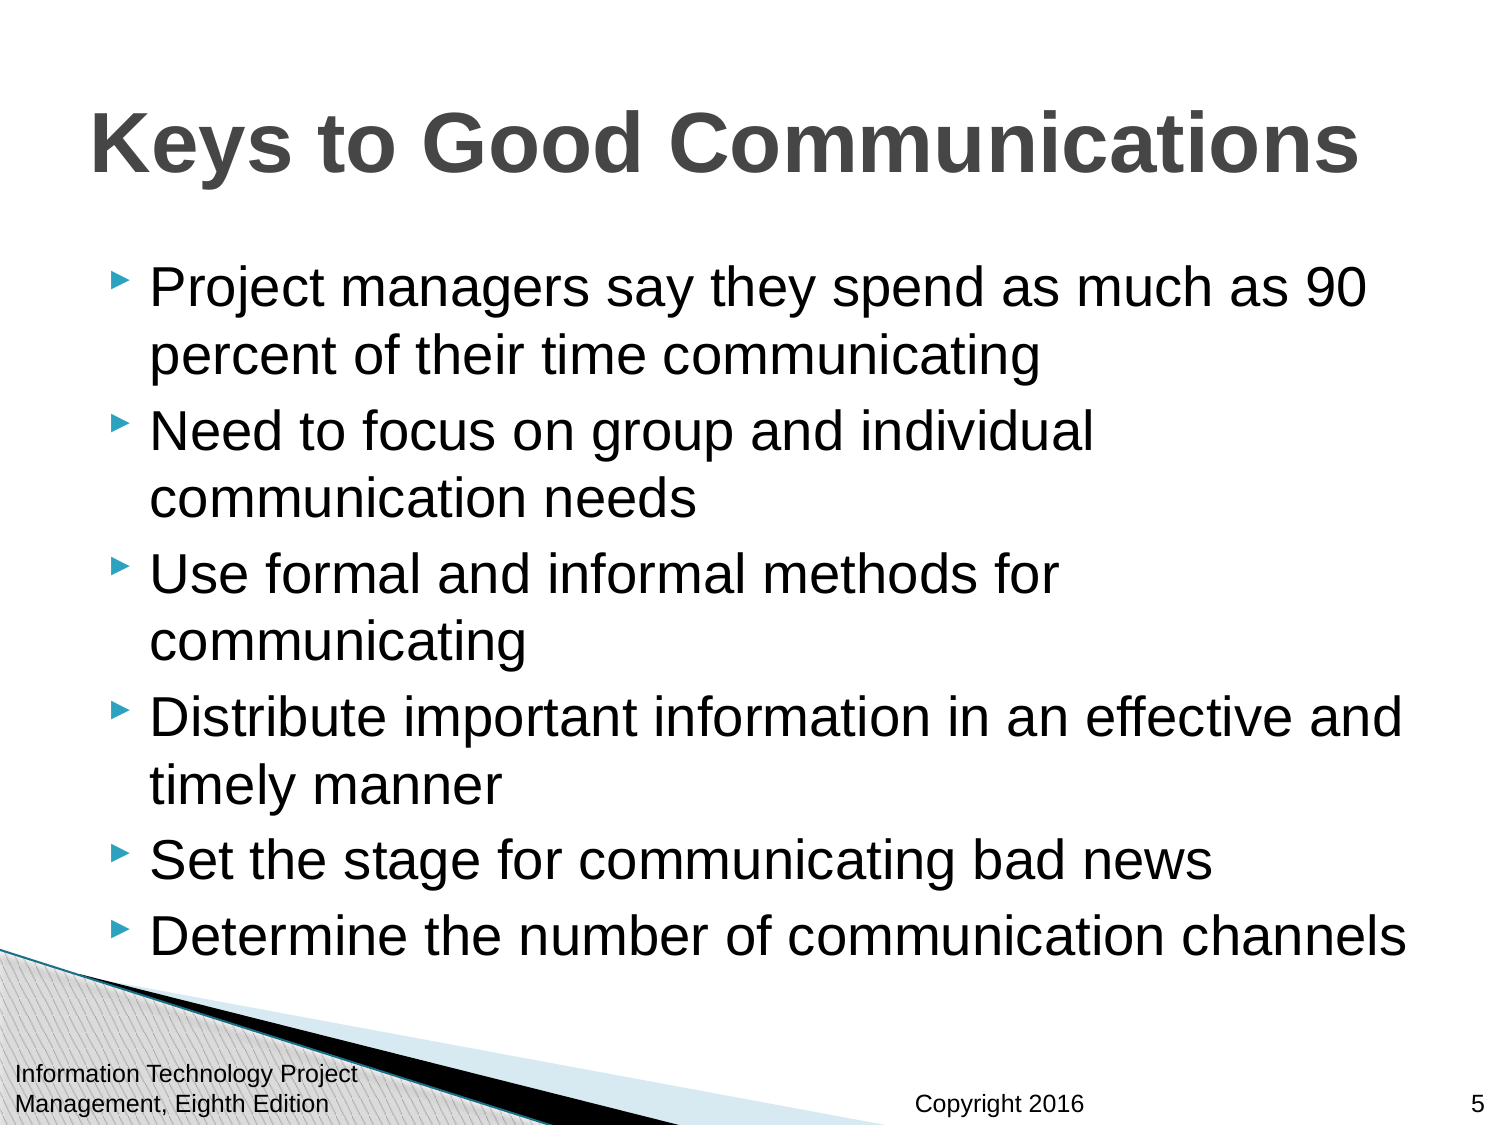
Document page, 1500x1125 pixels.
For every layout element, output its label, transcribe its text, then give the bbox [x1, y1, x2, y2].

list Project managers say they spend as much as 90 percent of their time communicating Need to focus on group and individual communication needs Use formal and informal methods for communicating Distribute important information in an effective and timely manner Set the stage for communicating bad news Determine the number of communication channels [74, 242, 1426, 986]
footer Information Technology Project Management, Eighth Edition [0, 1065, 425, 1125]
slide_number 5 [1408, 1065, 1500, 1125]
title Keys to Good Communications [75, 45, 1425, 233]
